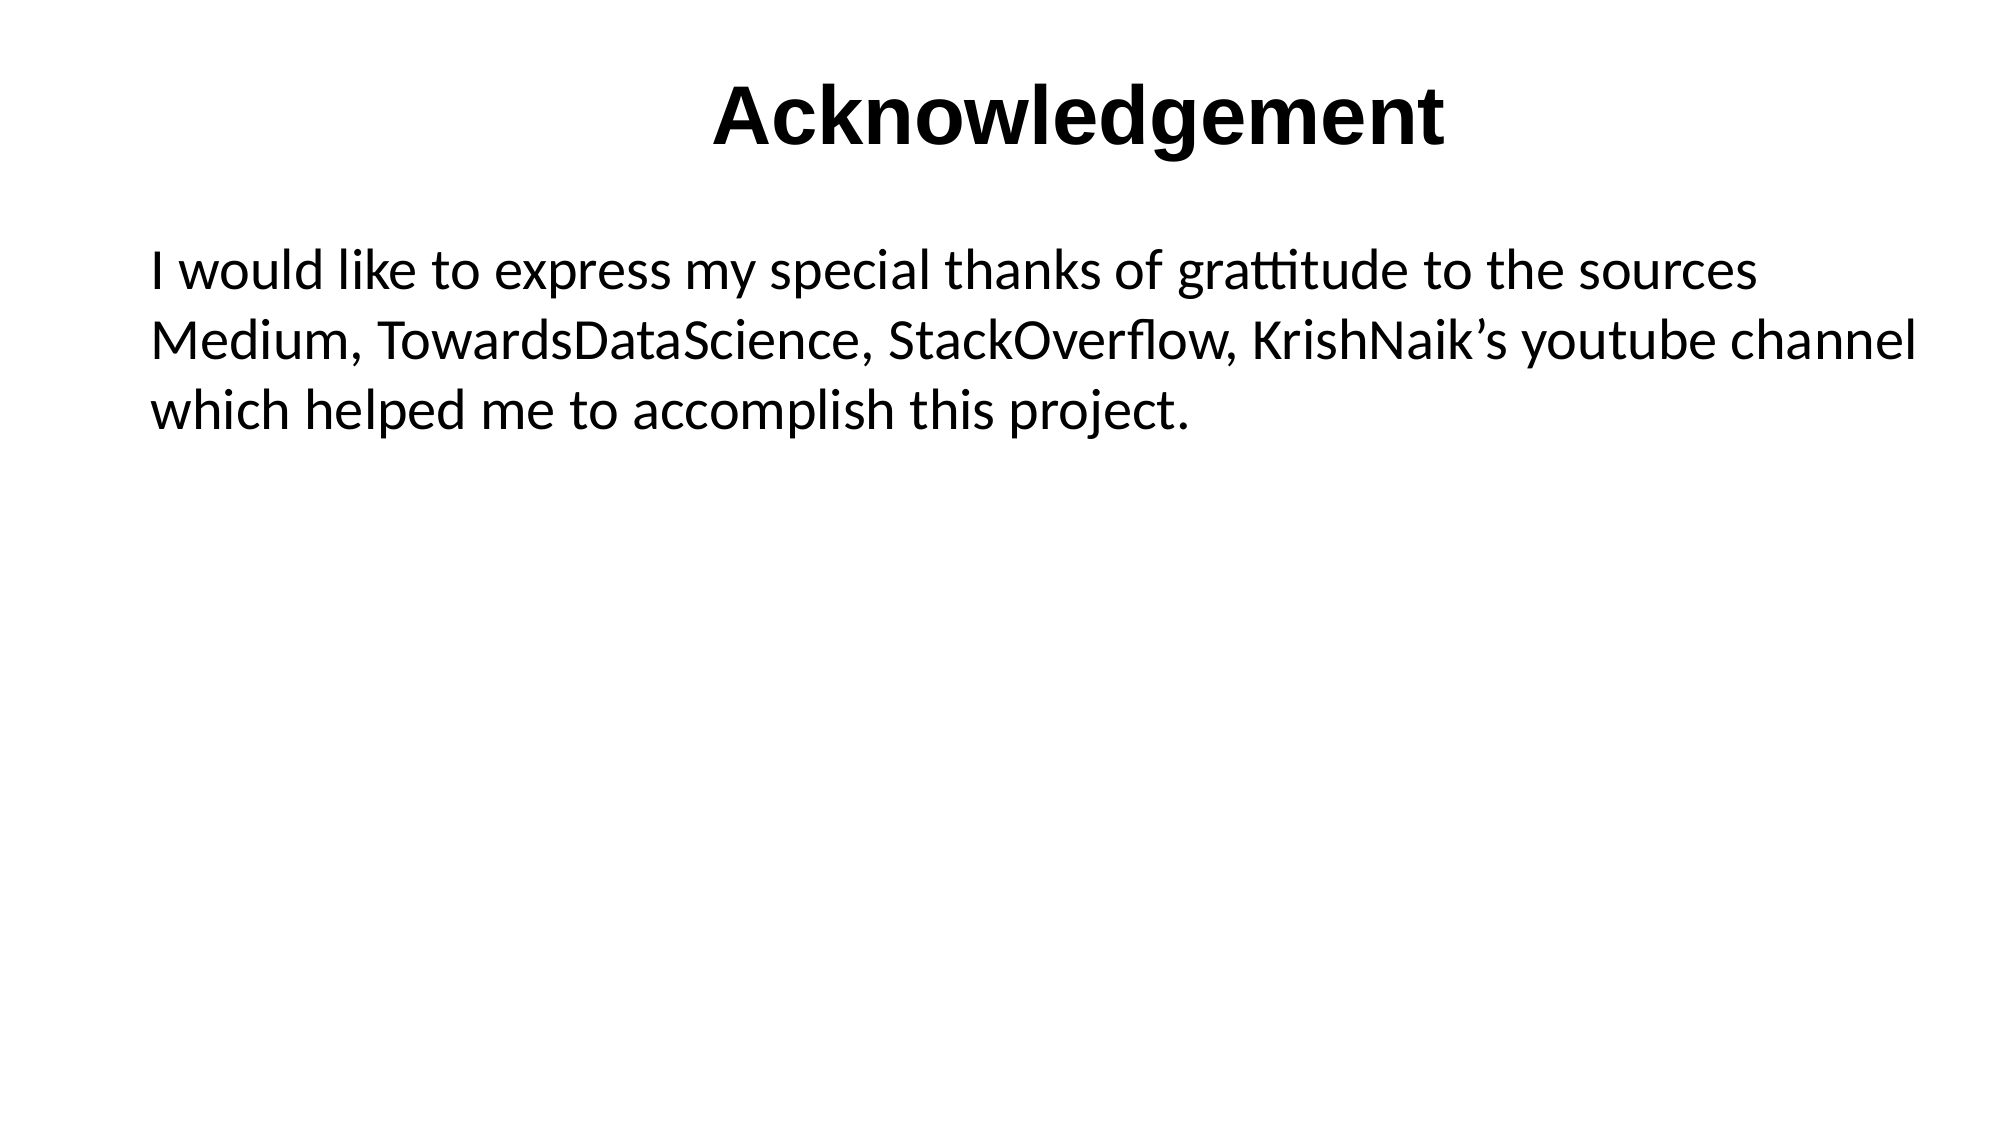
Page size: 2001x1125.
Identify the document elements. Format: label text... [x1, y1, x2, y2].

text_box I would like to express my special thanks of grattitude to the sources Medium, TowardsDataScience, StackOverflow, KrishNaik’s youtube channel which helped me to accomplish this project. [135, 223, 1948, 449]
text_box Acknowledgement [114, 53, 1517, 169]
